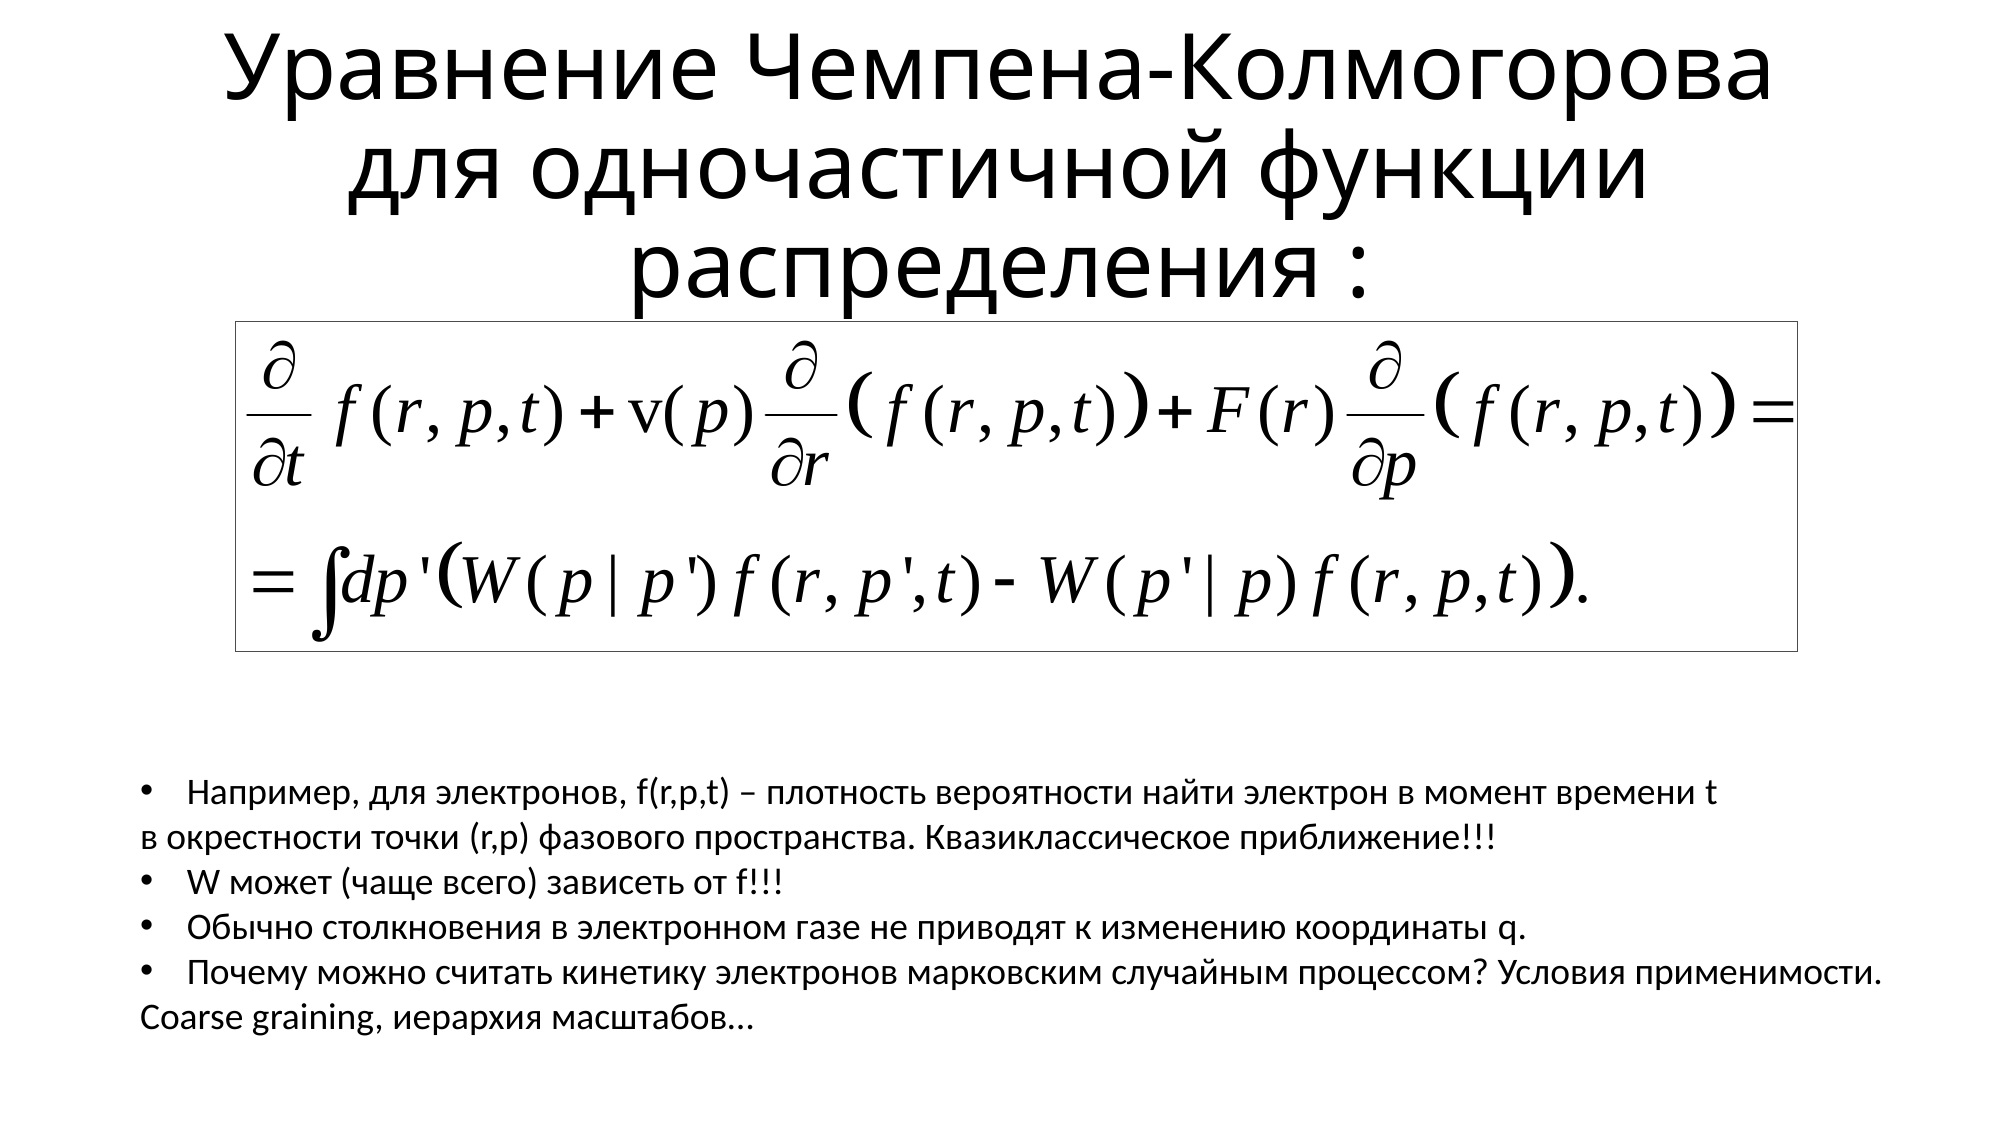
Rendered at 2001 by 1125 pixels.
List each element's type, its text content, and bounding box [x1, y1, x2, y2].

text_box Например, для электронов, f(r,p,t) – плотность вероятности найти электрон в момент времени t в окрестности точки (r,p) фазового пространства. Квазиклассическое приближение!!! W может (чаще всего) зависеть от f!!! Обычно столкновения в электронном газе не приводят к изменению координаты q. Почему можно считать кинетику электронов марковским случайным процессом? Условия применимости. Coarse graining, иерархия масштабов… [125, 759, 1909, 1045]
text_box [235, 321, 1798, 652]
title Уравнение Чемпена-Колмогорова для одночастичной функции распределения : [137, 59, 1863, 278]
